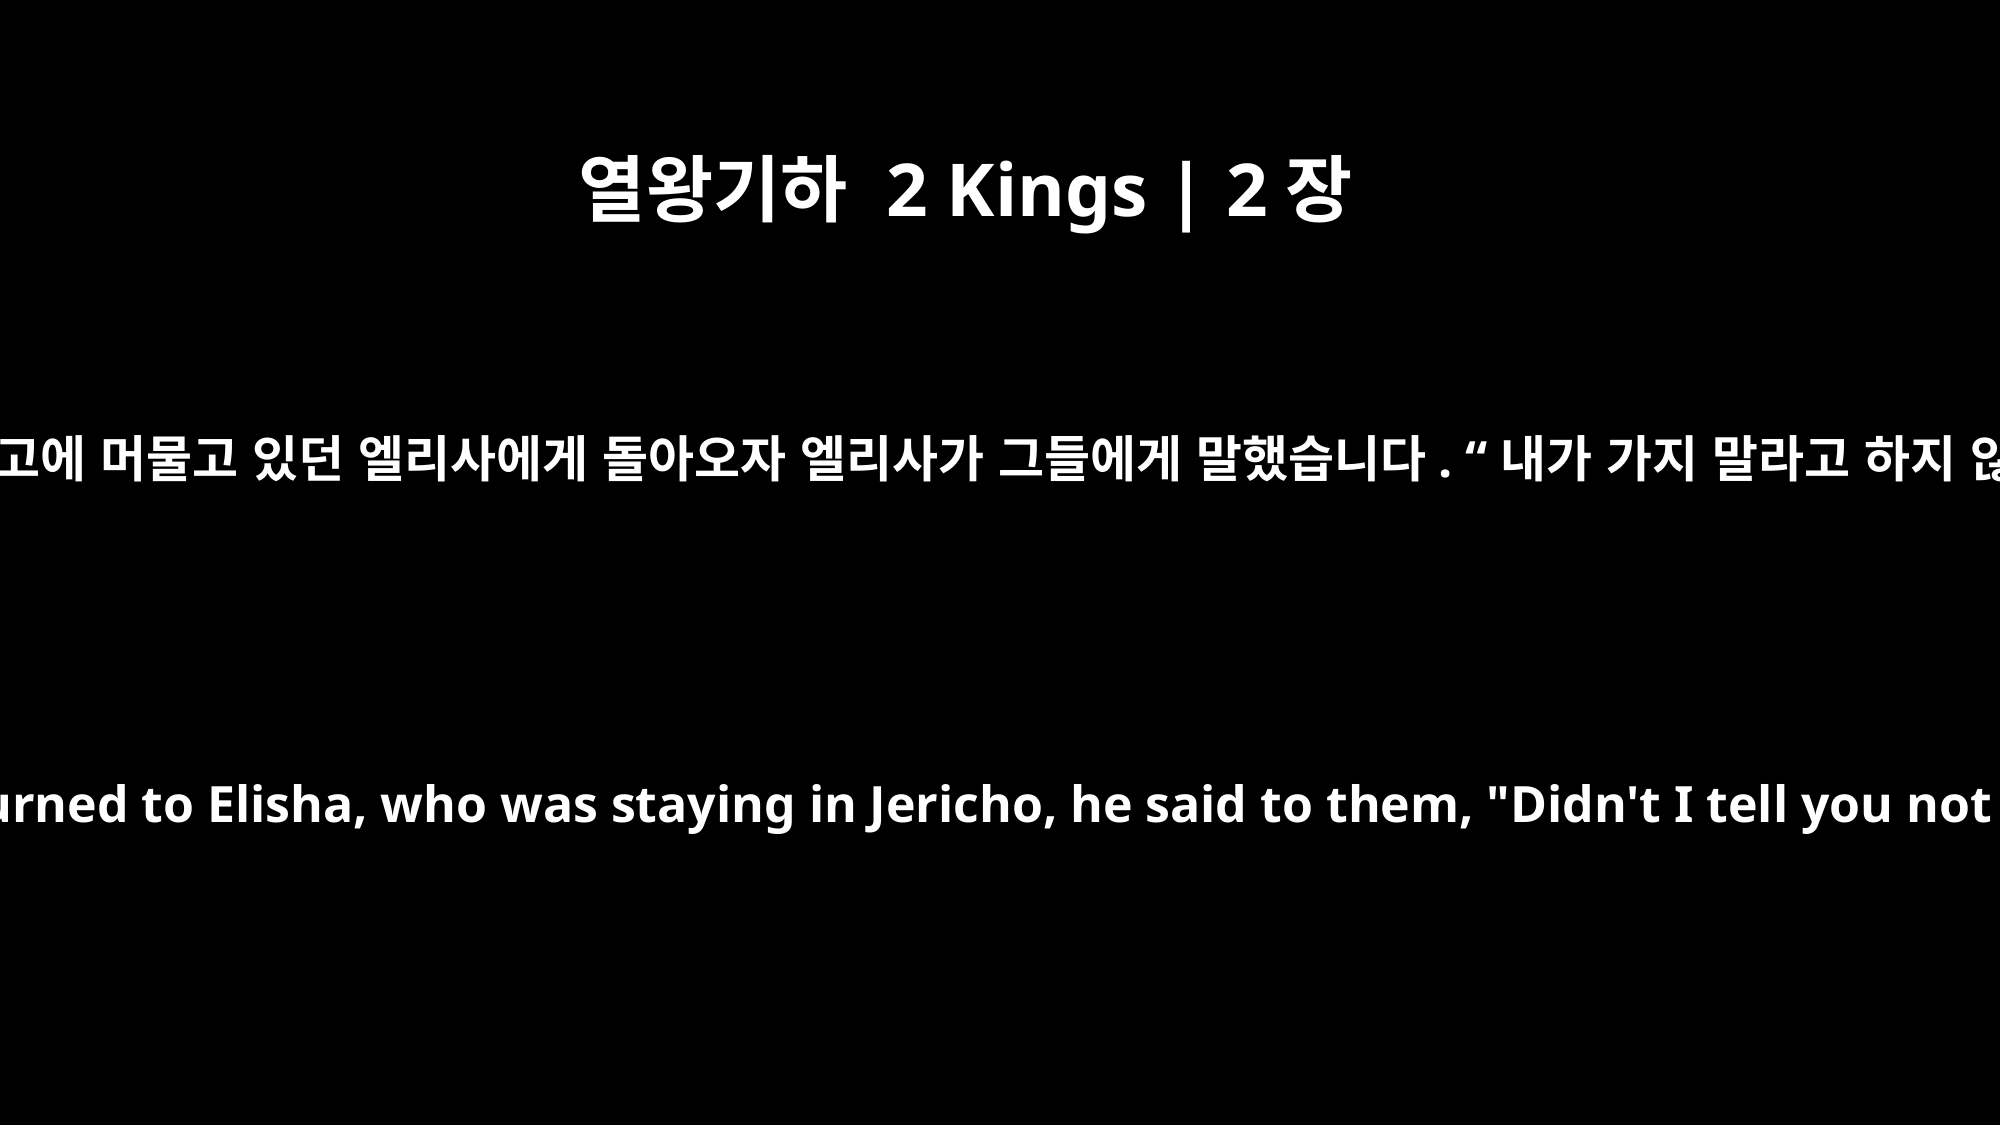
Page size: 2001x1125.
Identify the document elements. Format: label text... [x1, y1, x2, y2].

text_box When they returned to Elisha, who was staying in Jericho, he said to them, "Didn't I tell you not to go?" [0, 764, 2000, 840]
text_box 18 용사들이 여리고에 머물고 있던 엘리사에게 돌아오자 엘리사가 그들에게 말했습니다. “내가 가지 말라고 하지 않았더냐?” [0, 359, 2000, 495]
text_box 열왕기하 2 Kings | 2장 [564, 136, 1368, 239]
